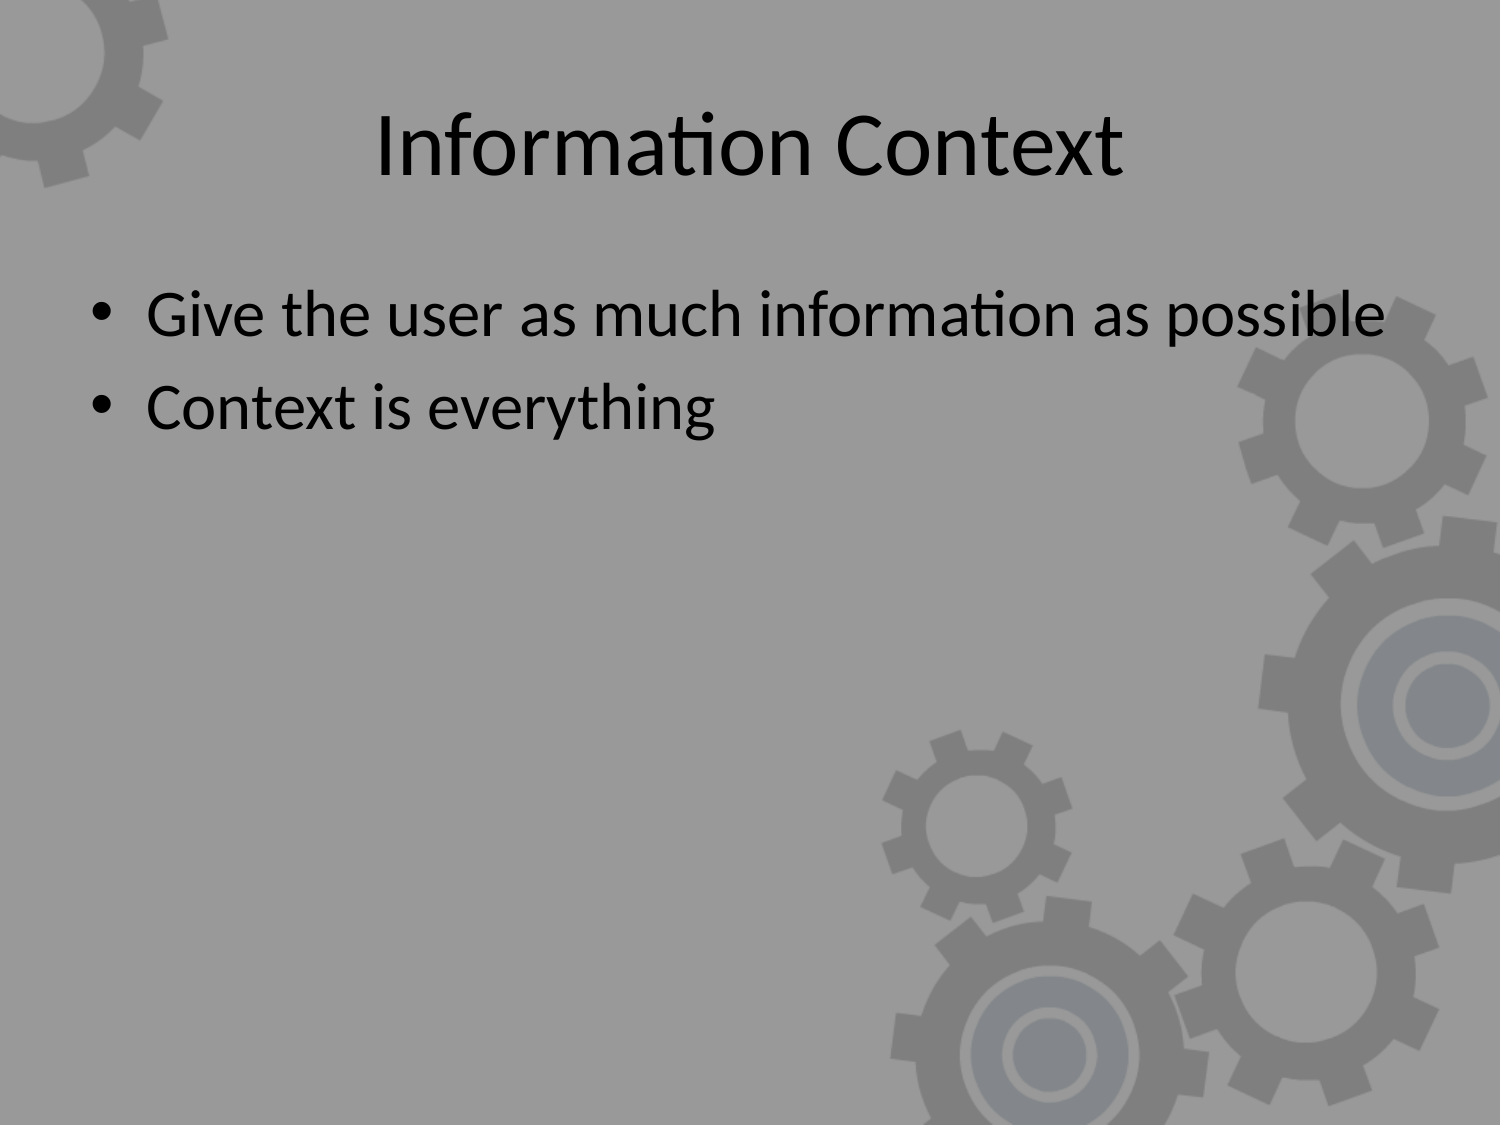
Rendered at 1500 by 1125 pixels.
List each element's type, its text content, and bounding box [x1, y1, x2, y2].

list Give the user as much information as possible Context is everything [75, 262, 1425, 1005]
picture [0, 0, 1500, 1125]
title Information Context [75, 45, 1425, 233]
